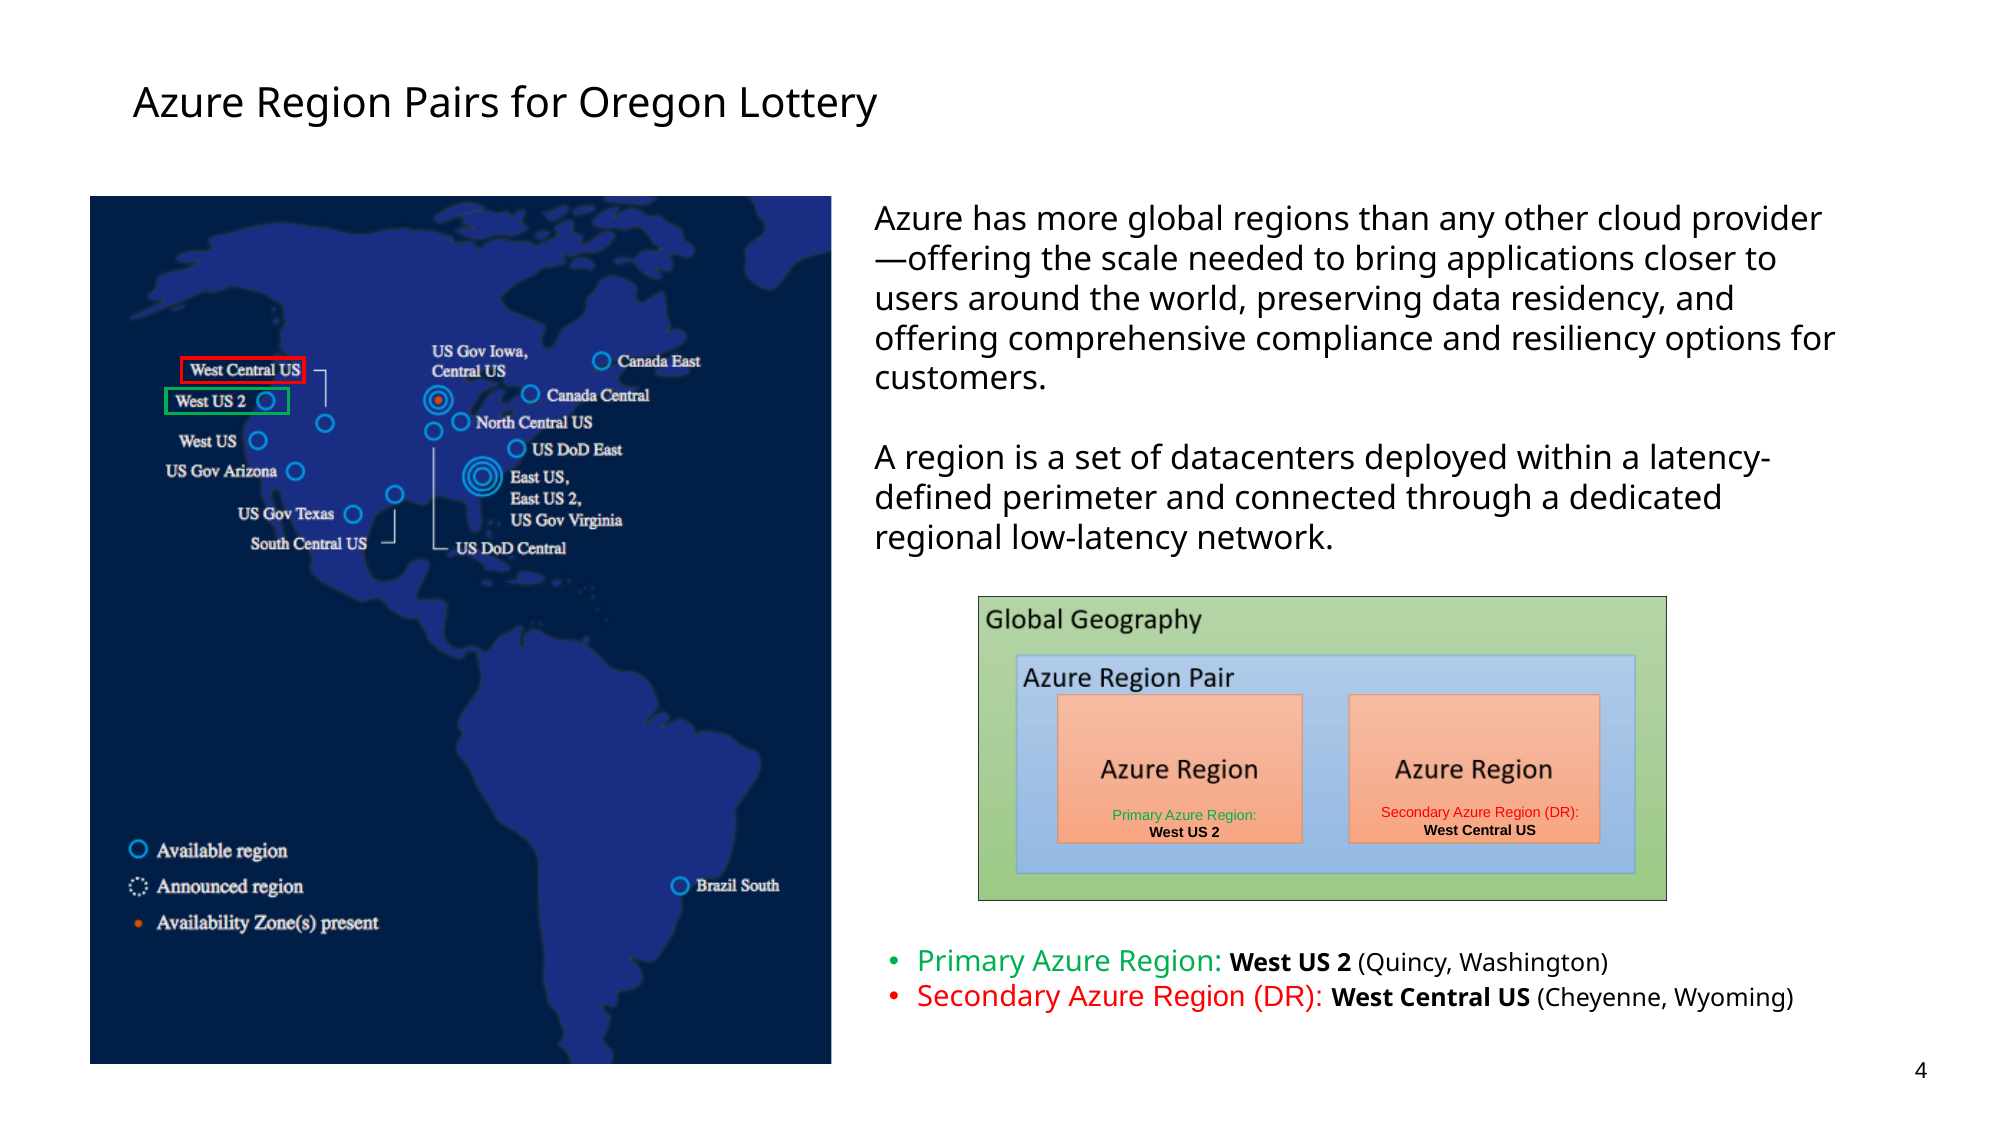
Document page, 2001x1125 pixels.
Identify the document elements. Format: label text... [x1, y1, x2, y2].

text_box Azure Region Pairs for Oregon Lottery [118, 68, 893, 133]
text_box 4 [1899, 1048, 1967, 1109]
text_box Primary Azure Region: West US 2 (Quincy, Washington) Secondary Azure Region (DR): West Central US (Cheyenne, Wyoming) [874, 935, 1957, 1020]
text_box Azure has more global regions than any other cloud provider—offering the scale needed to bring applications closer to users around the world, preserving data residency, and offering comprehensive compliance and resiliency options for customers. A region is a set of datacenters deployed within a latency-defined perimeter and connected through a dedicated regional low-latency network. [859, 189, 1860, 564]
picture [977, 596, 1668, 901]
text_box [89, 196, 832, 1064]
